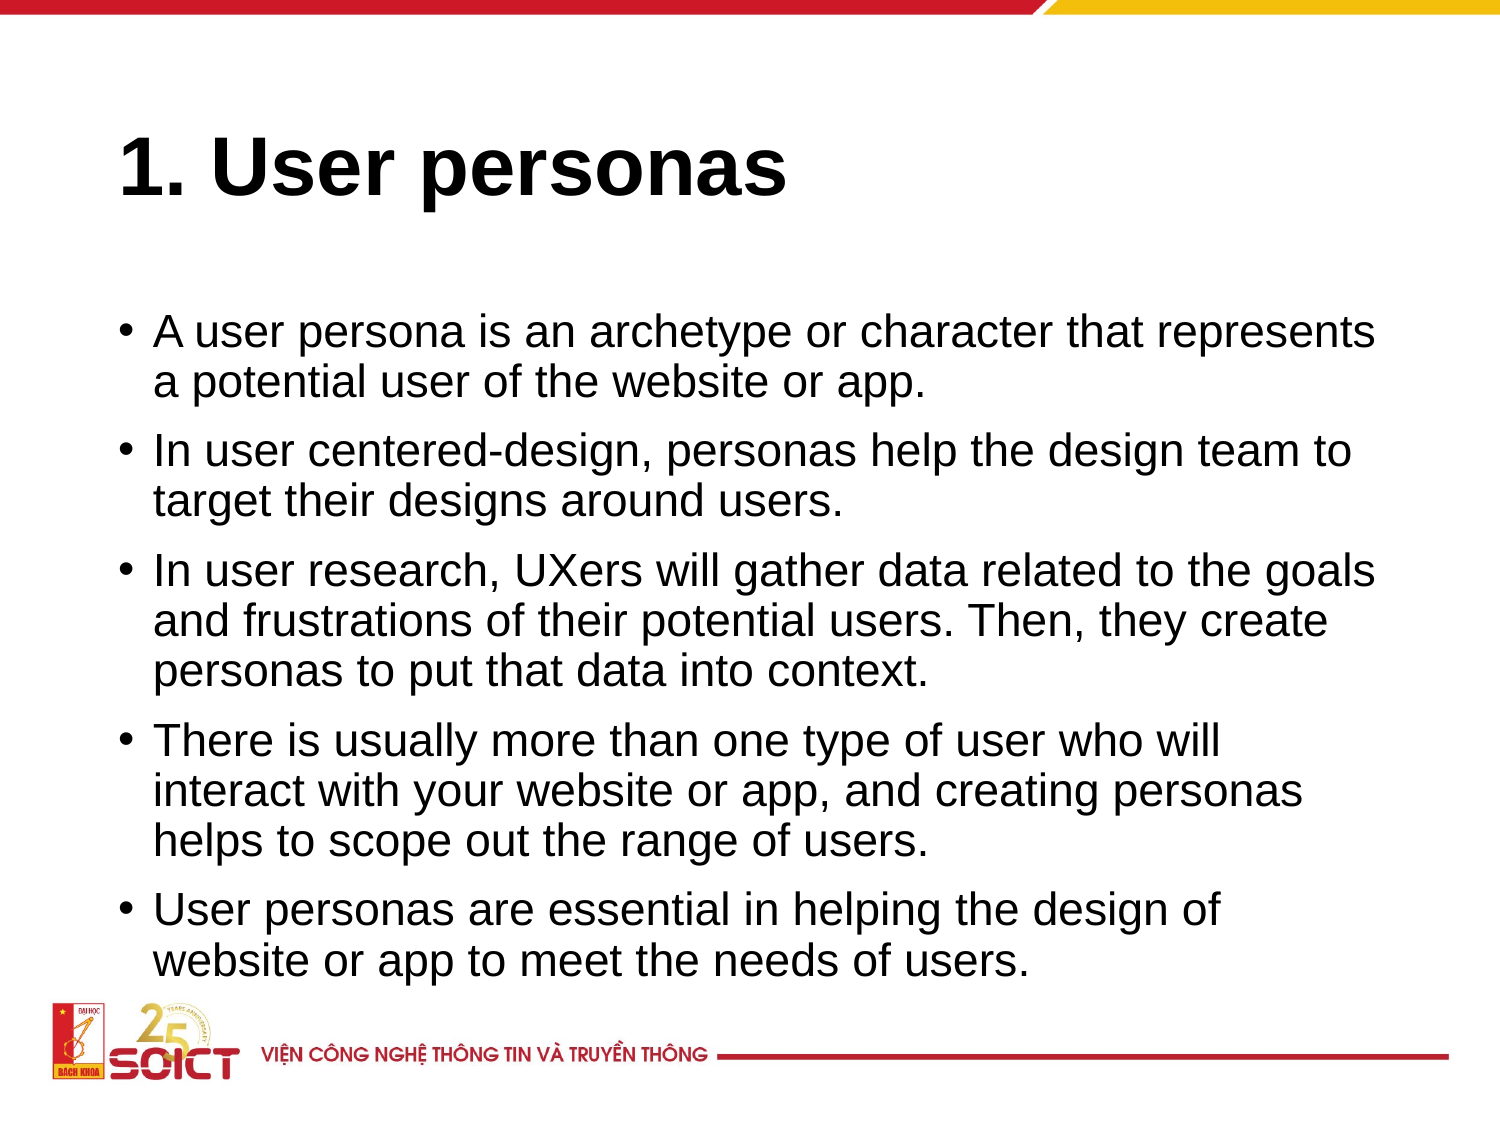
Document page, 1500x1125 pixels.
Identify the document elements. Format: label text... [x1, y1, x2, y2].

picture [0, 0, 1500, 1125]
list A user persona is an archetype or character that represents a potential user of the website or app. In user centered-design, personas help the design team to target their designs around users. In user research, UXers will gather data related to the goals and frustrations of their potential users. Then, they create personas to put that data into context. There is usually more than one type of user who will interact with your website or app, and creating personas helps to scope out the range of users. User personas are essential in helping the design of website or app to meet the needs of users. [103, 299, 1397, 998]
title 1. User personas [103, 59, 1397, 278]
